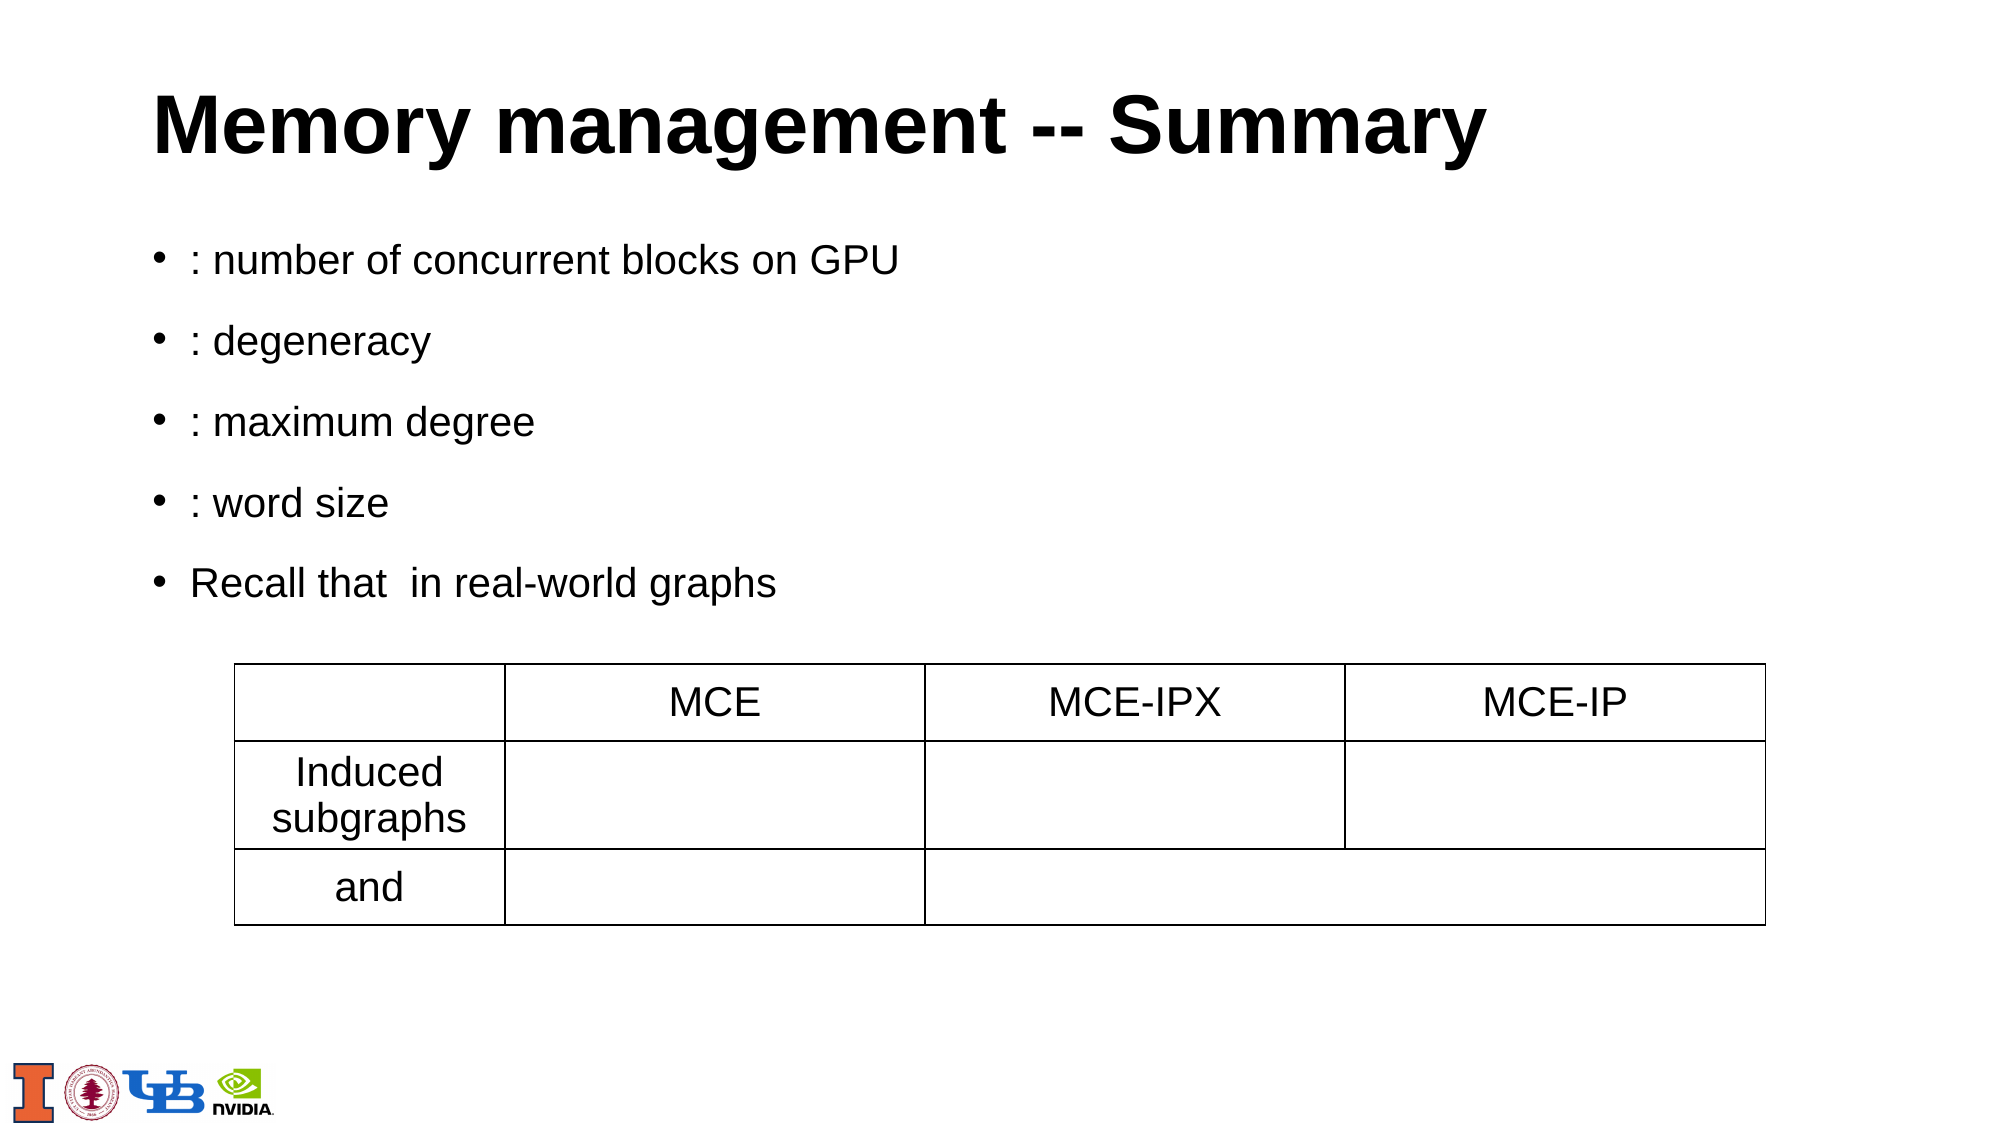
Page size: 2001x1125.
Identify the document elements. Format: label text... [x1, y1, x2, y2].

picture [5, 1063, 276, 1123]
title Memory management -- Summary [137, 59, 1863, 193]
